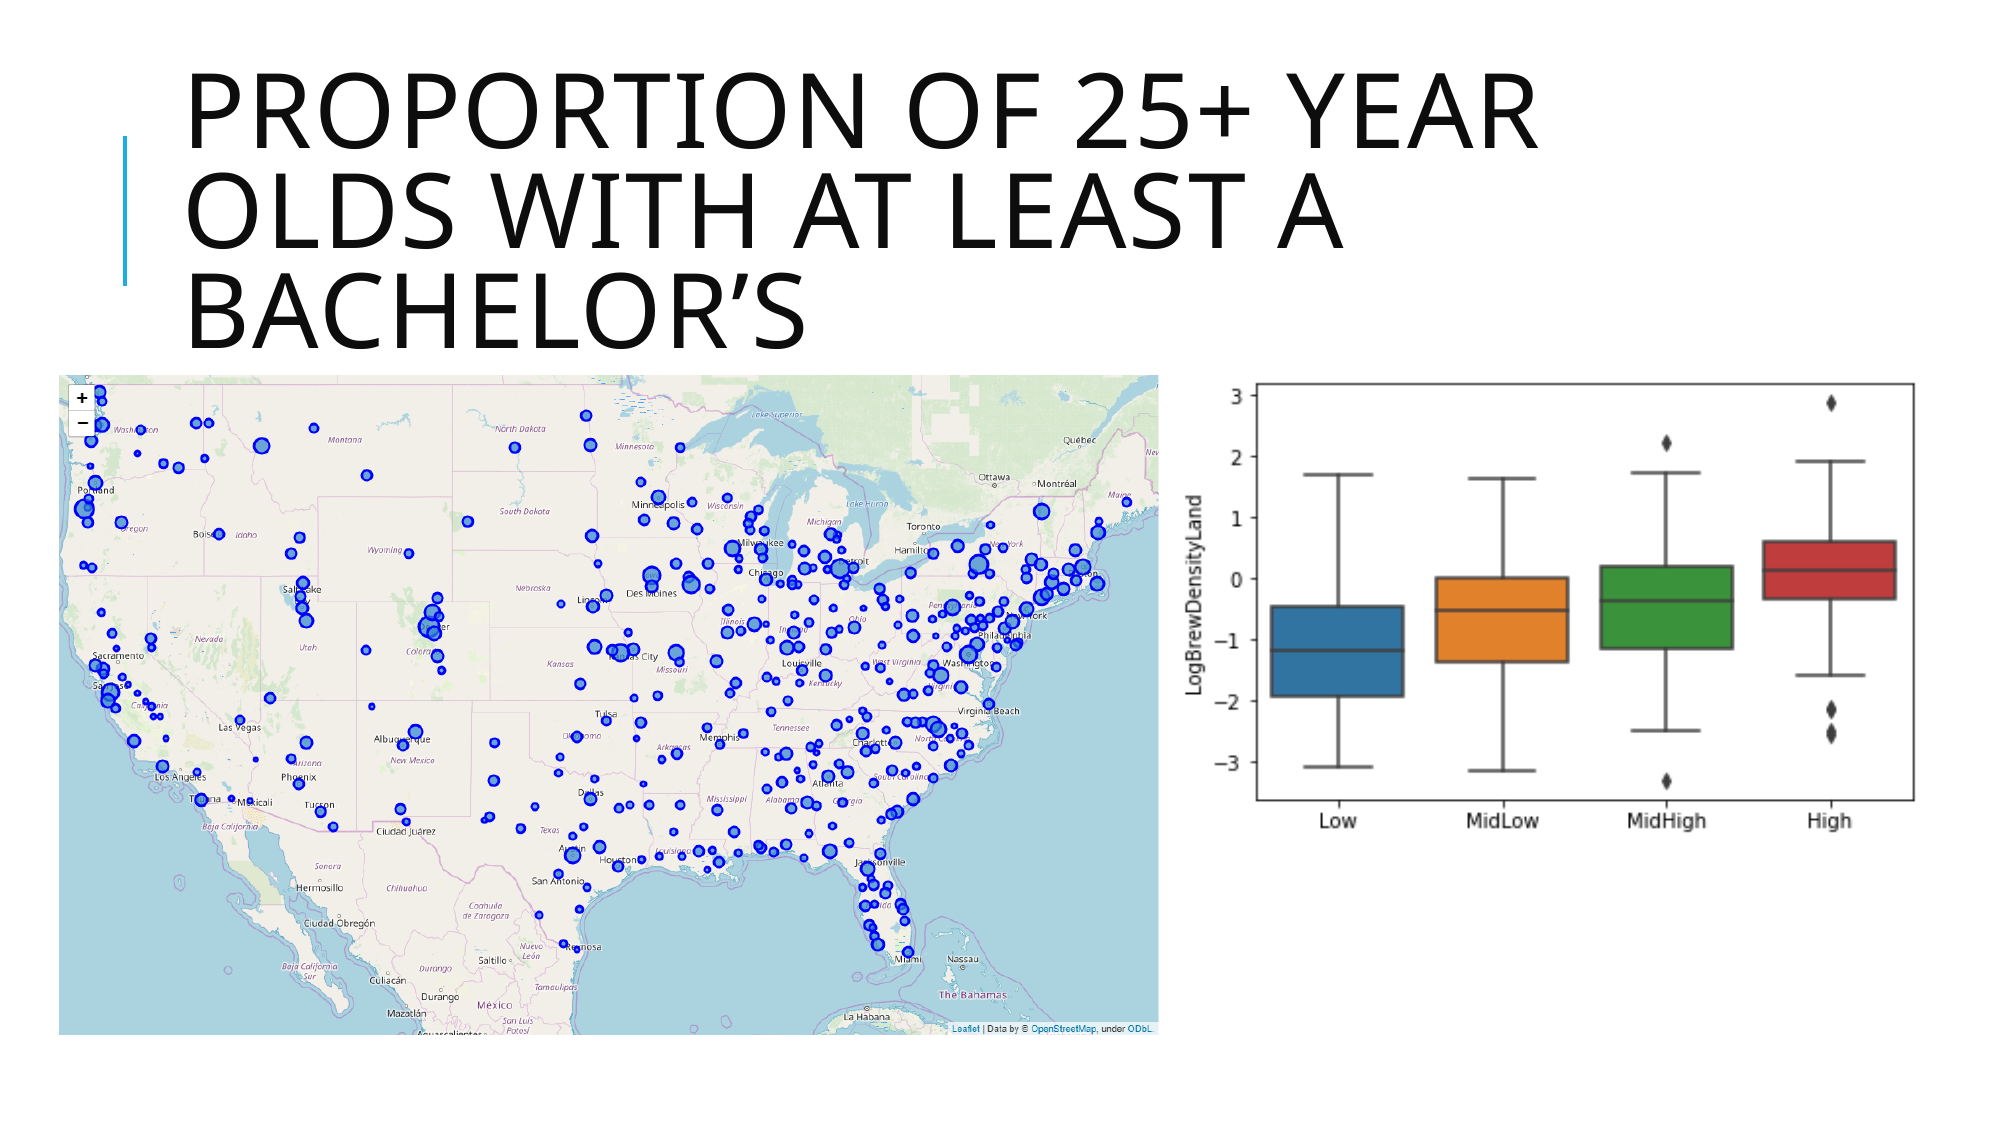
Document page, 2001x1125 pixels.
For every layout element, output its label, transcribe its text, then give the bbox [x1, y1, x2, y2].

picture [1176, 374, 1927, 841]
title Proportion of 25+ year olds with at least a Bachelor’s [168, 96, 1763, 342]
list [58, 374, 1159, 1036]
